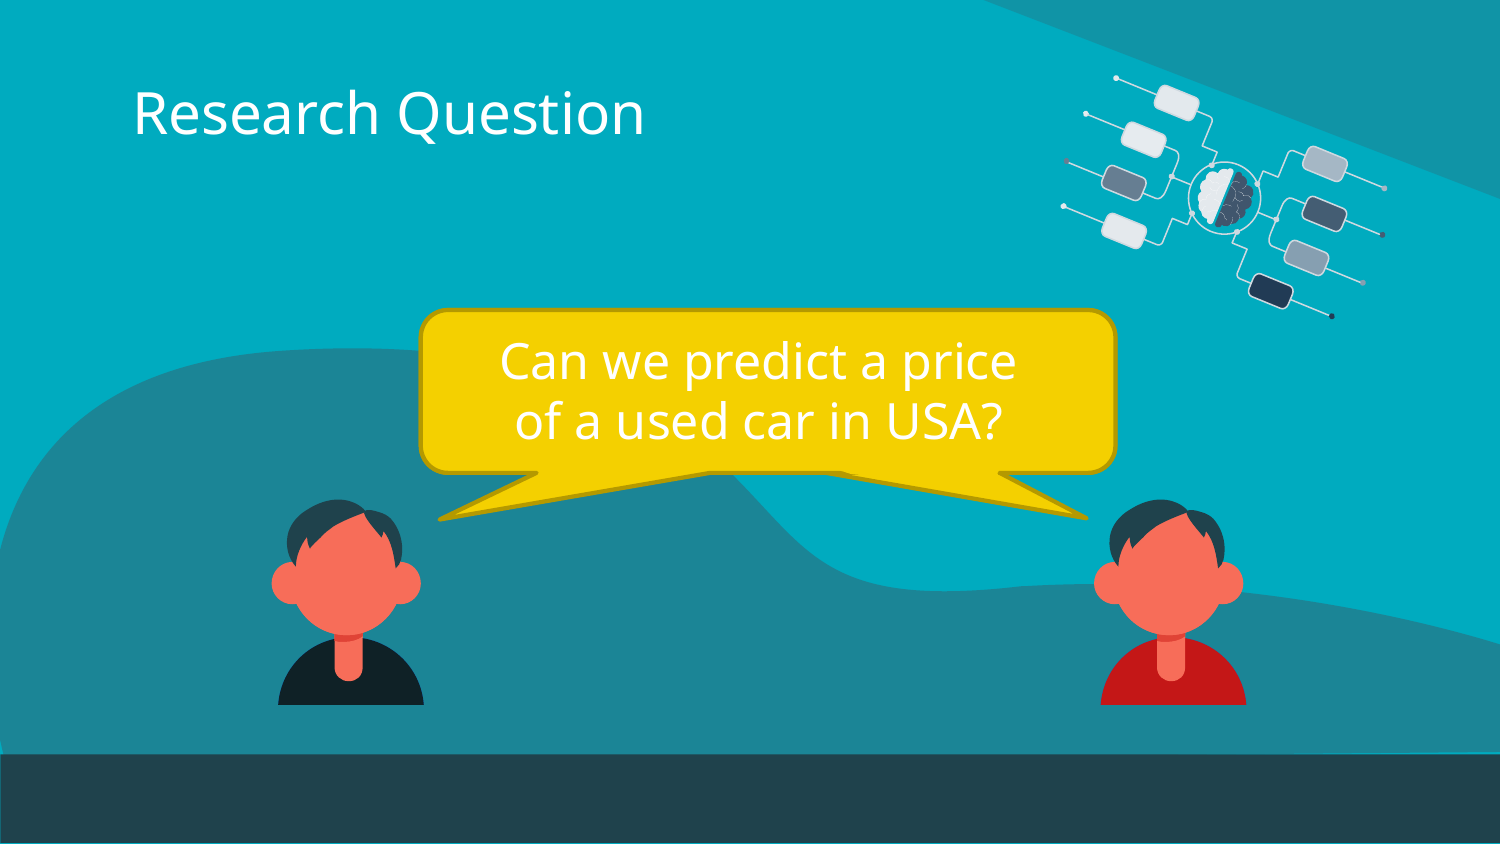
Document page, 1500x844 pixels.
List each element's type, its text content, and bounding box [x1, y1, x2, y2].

title Research Question [116, 63, 1383, 158]
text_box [271, 309, 1247, 706]
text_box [1061, 115, 1389, 280]
